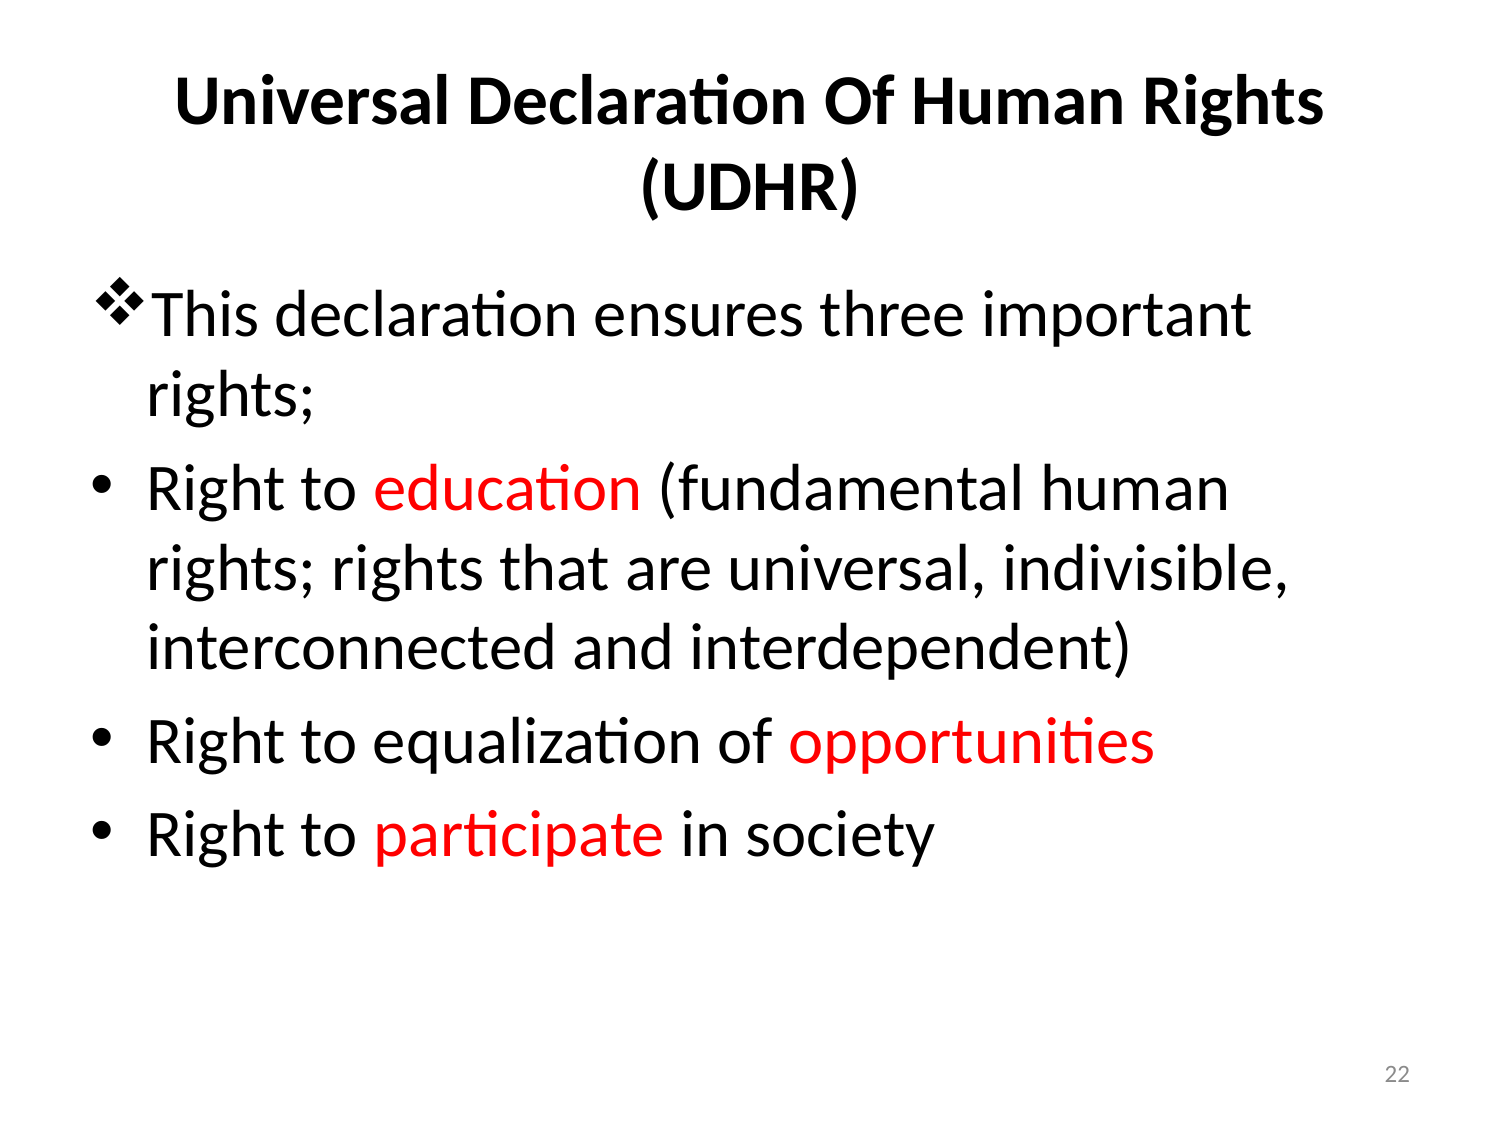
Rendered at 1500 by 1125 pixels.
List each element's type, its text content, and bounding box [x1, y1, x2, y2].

list This declaration ensures three important rights; Right to education (fundamental human rights; rights that are universal, indivisible, interconnected and interdependent) Right to equalization of opportunities Right to participate in society [75, 262, 1425, 1005]
slide_number 22 [1074, 1042, 1425, 1103]
title Universal Declaration Of Human Rights (UDHR) [75, 45, 1425, 233]
